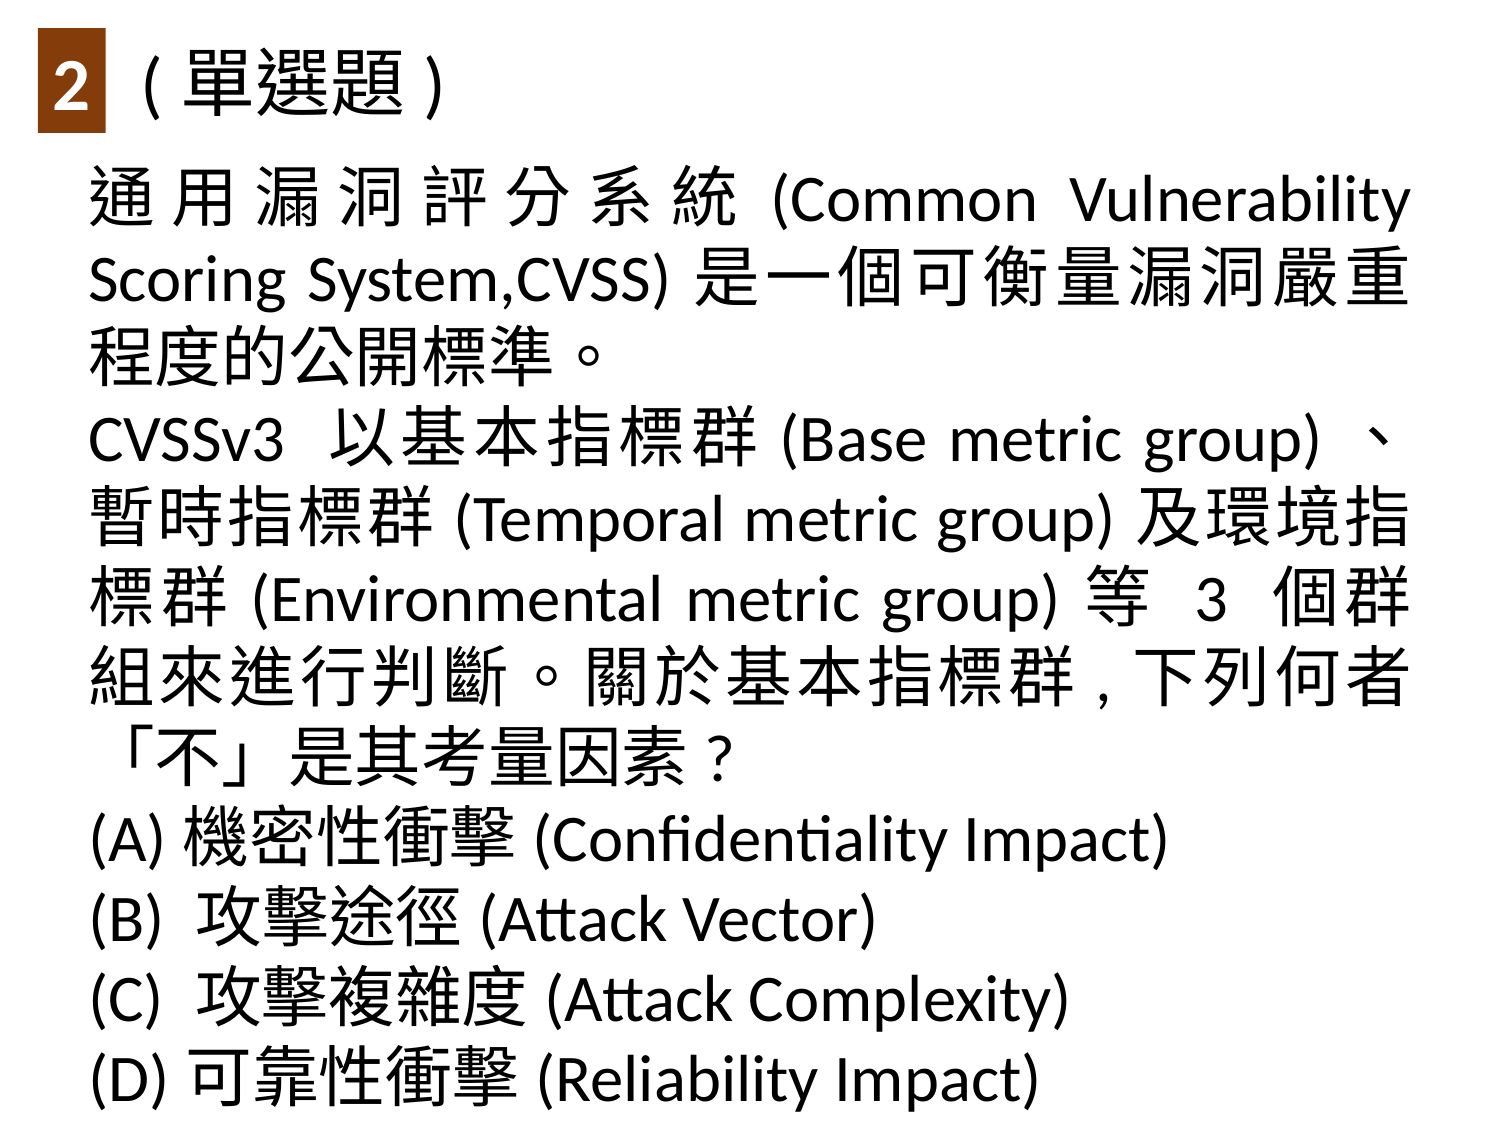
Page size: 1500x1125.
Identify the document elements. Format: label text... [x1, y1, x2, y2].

text_box 通用漏洞評分系統(Common Vulnerability Scoring System,CVSS)是一個可衡量漏洞嚴重程度的公開標準。 CVSSv3 以基本指標群(Base metric group)、暫時指標群(Temporal metric group)及環境指標群(Environmental metric group)等 3 個群組來進行判斷。關於基本指標群,下列何者「不」是其考量因素? (A)機密性衝擊(Confidentiality Impact) (B) 攻擊途徑(Attack Vector) (C) 攻擊複雜度(Attack Complexity) (D)可靠性衝擊(Reliability Impact) [73, 147, 1427, 1122]
text_box 2 [37, 28, 106, 133]
text_box (單選題) [125, 28, 461, 133]
